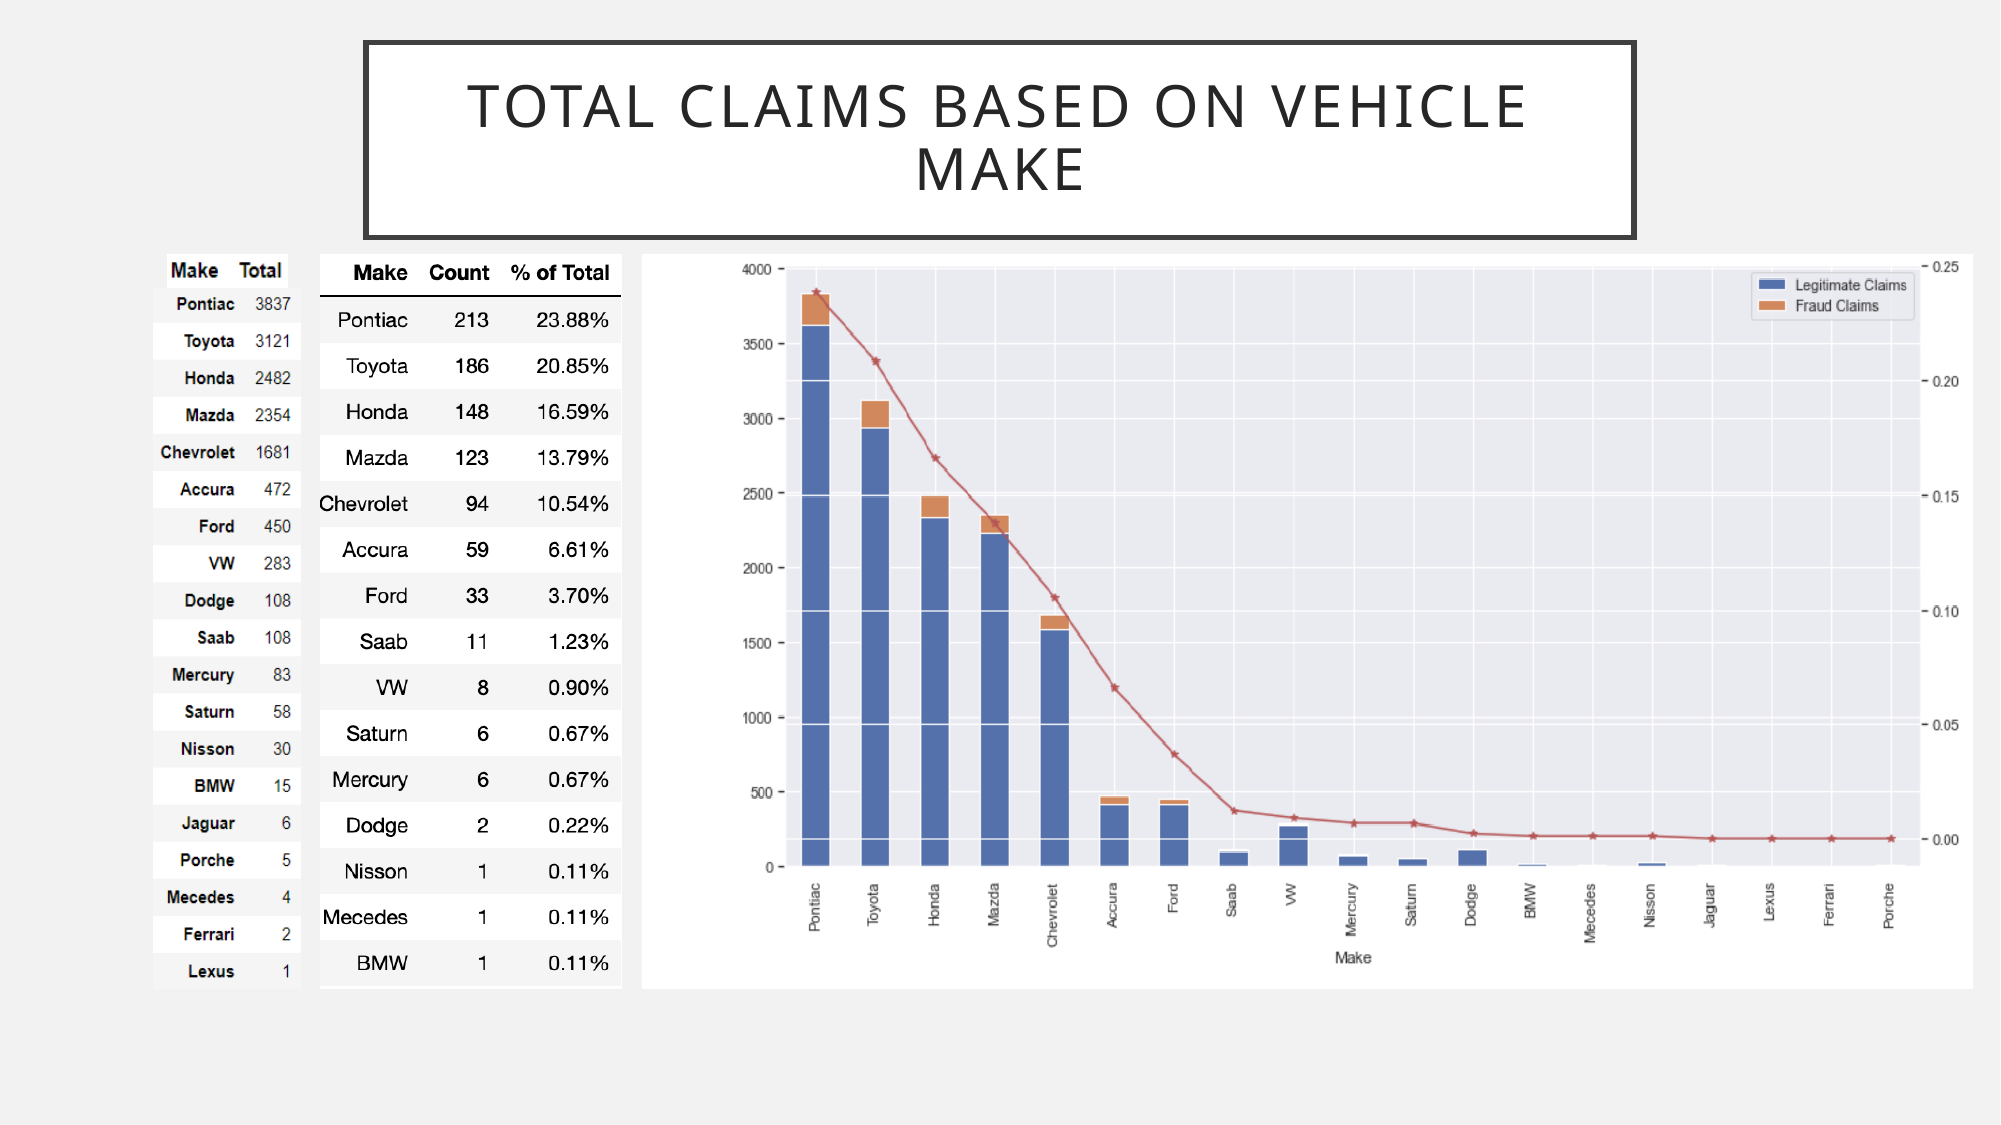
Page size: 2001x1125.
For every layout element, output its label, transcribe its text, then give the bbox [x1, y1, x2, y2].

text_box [153, 254, 301, 989]
picture [641, 254, 1974, 989]
title Total Claims based on Vehicle Make [363, 40, 1637, 240]
picture [320, 254, 622, 989]
